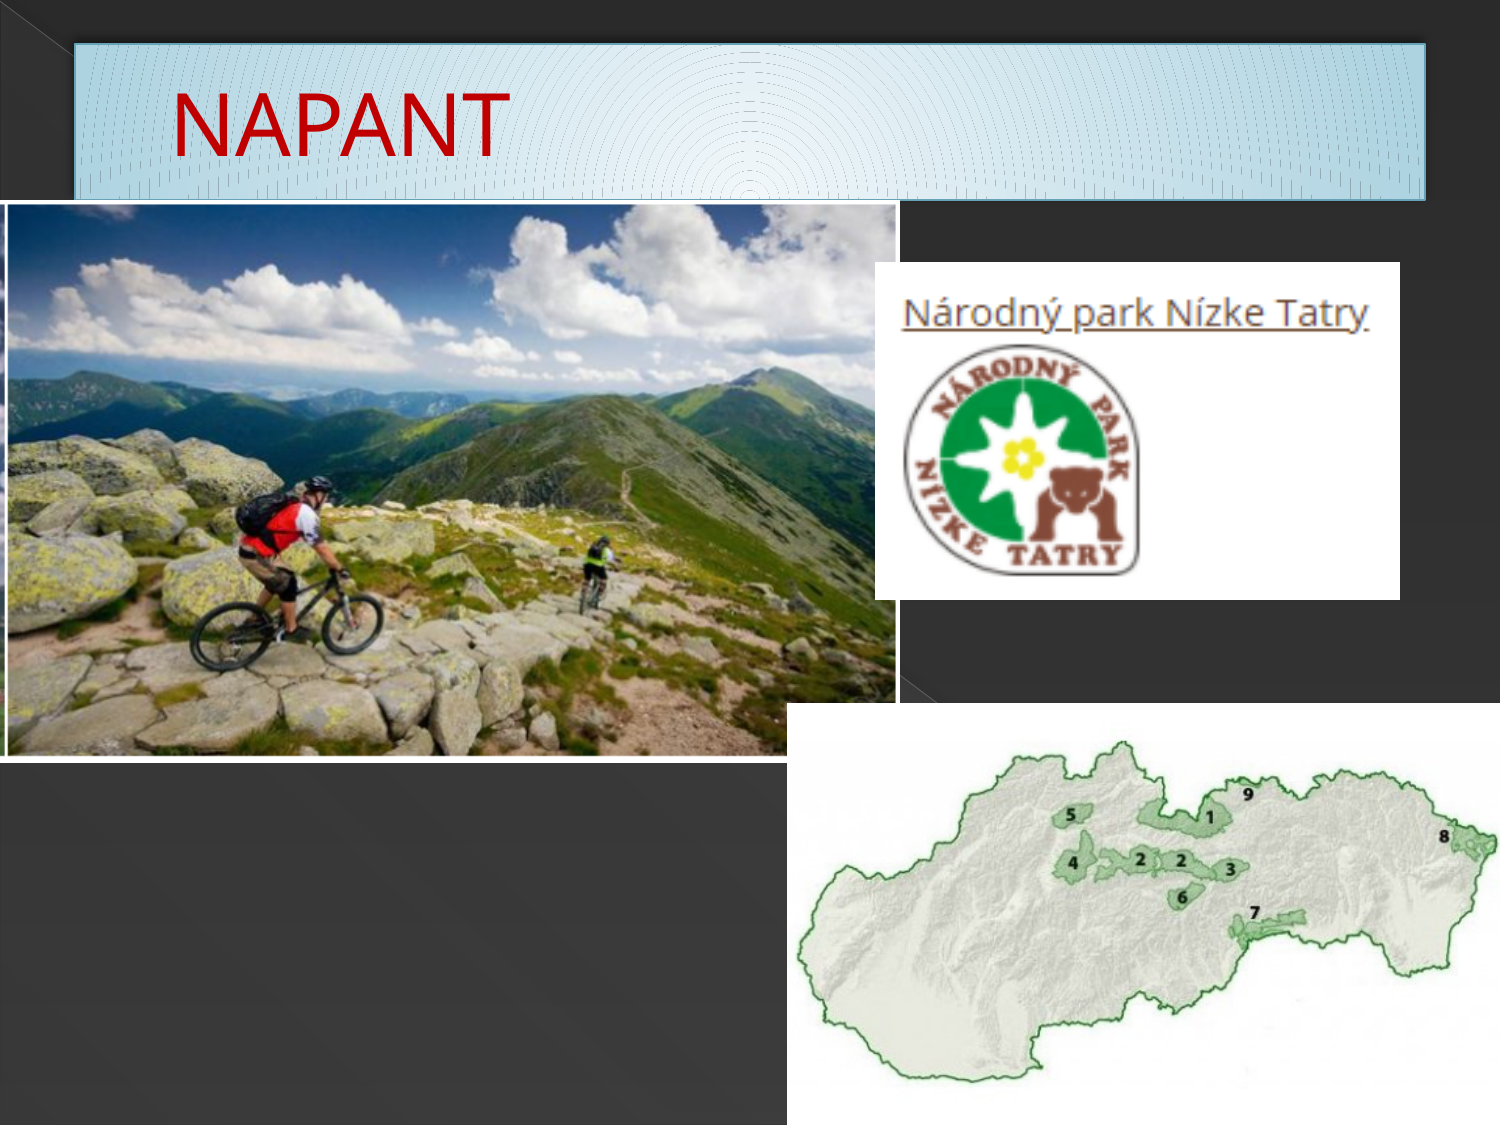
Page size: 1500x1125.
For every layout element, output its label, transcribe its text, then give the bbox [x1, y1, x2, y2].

picture [0, 199, 1500, 1125]
title NAPANT [74, 43, 1426, 201]
